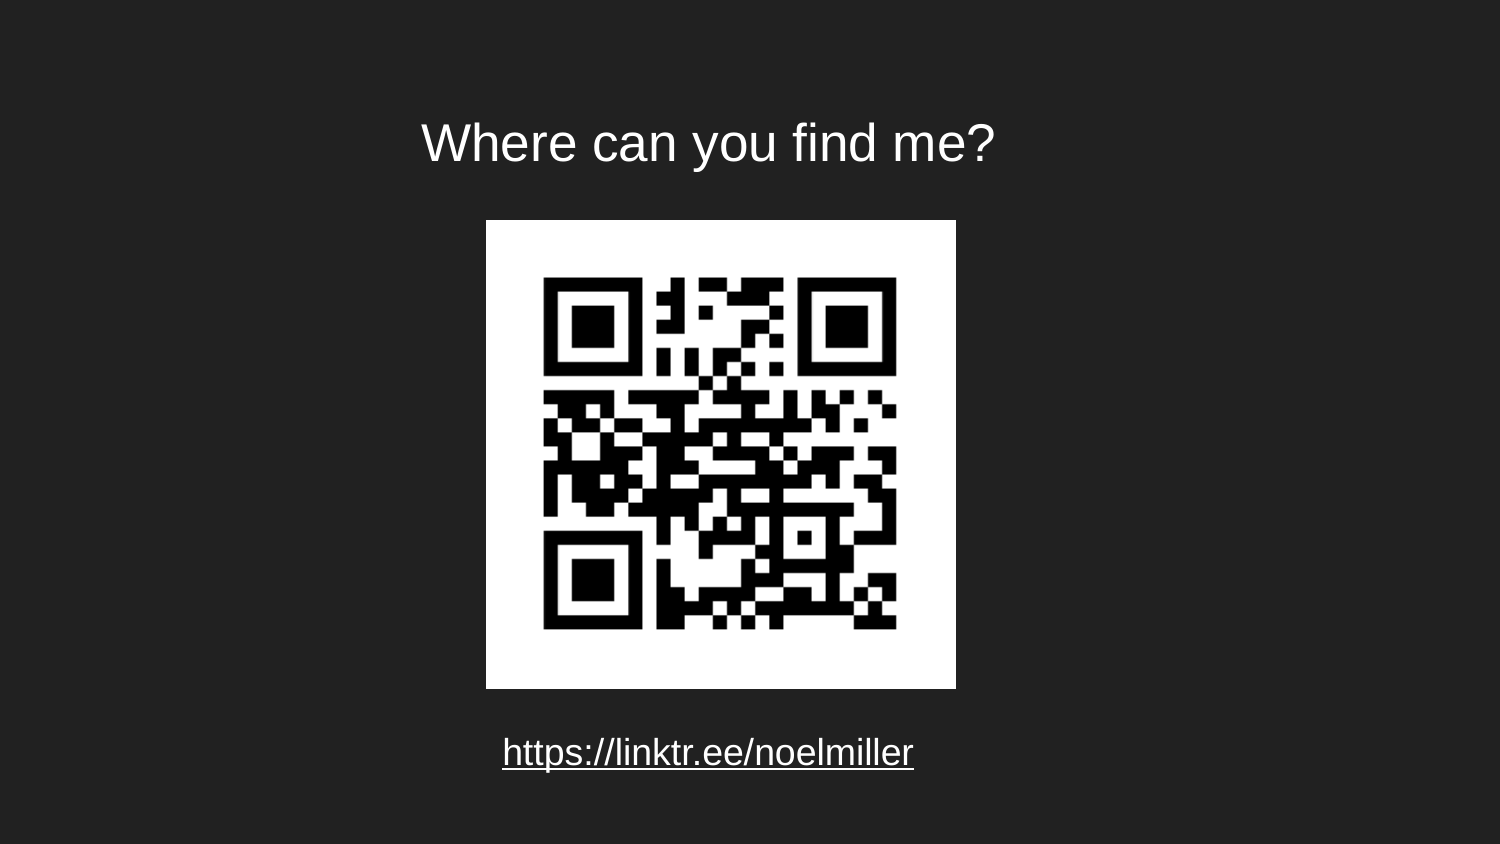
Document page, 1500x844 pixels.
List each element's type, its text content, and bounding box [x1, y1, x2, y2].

title Where can you find me? [406, 93, 1106, 188]
picture [486, 219, 956, 689]
text_box https://linktr.ee/noelmiller [487, 720, 930, 778]
